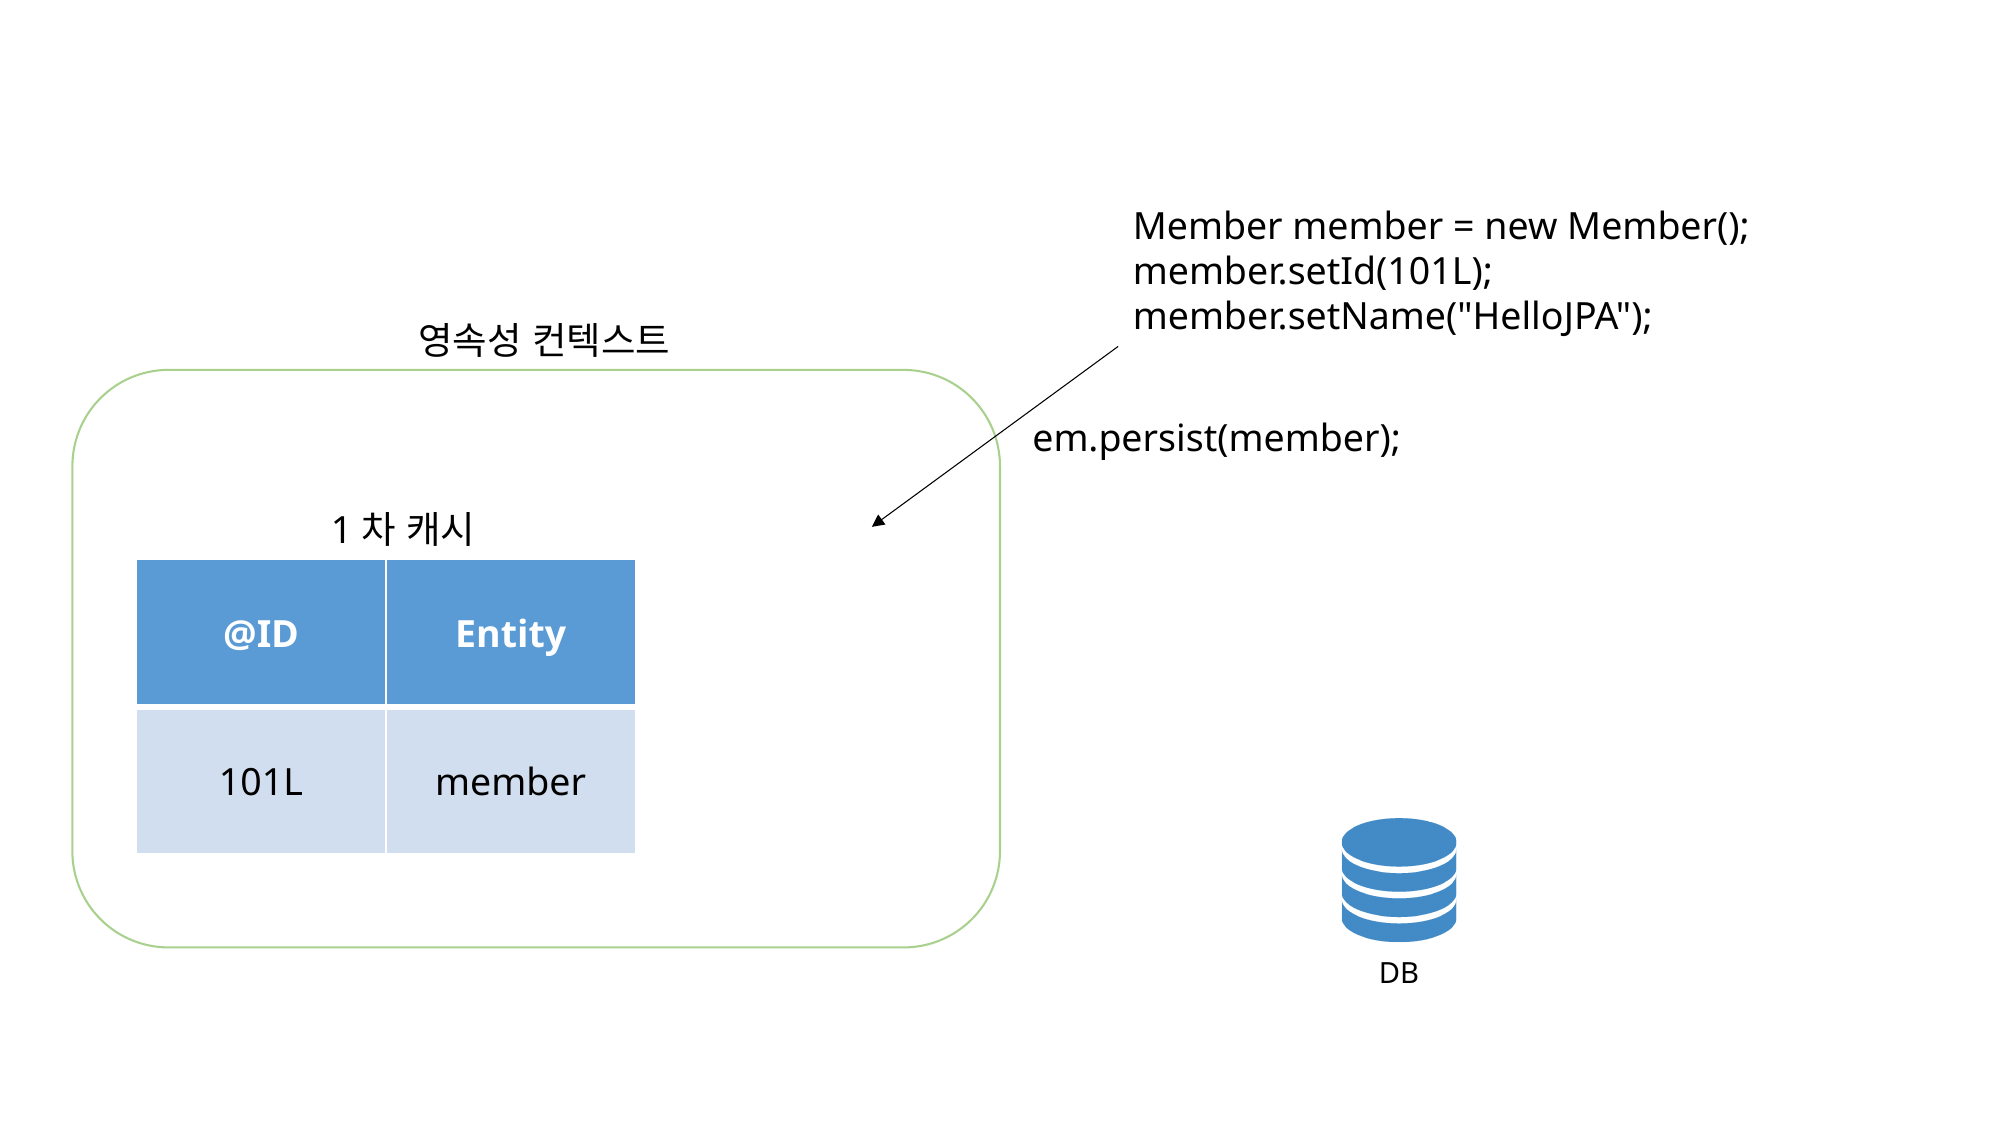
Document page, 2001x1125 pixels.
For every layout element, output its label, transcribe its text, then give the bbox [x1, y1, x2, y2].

table_cell 101L [137, 710, 385, 853]
text_box 영속성 컨텍스트 [387, 309, 702, 369]
text_box 1차 캐시 [246, 498, 560, 559]
table_header Entity [387, 560, 635, 704]
table_header @ID [137, 560, 385, 704]
table_cell member [387, 710, 635, 853]
text_box [71, 368, 1002, 949]
text_box DB [1311, 947, 1487, 998]
picture [1330, 817, 1468, 948]
text_box Member member = new Member(); member.setId(101L); member.setName("HelloJPA"); [1118, 194, 1772, 345]
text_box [871, 346, 1119, 527]
text_box em.persist(member); [1119, 406, 1423, 467]
